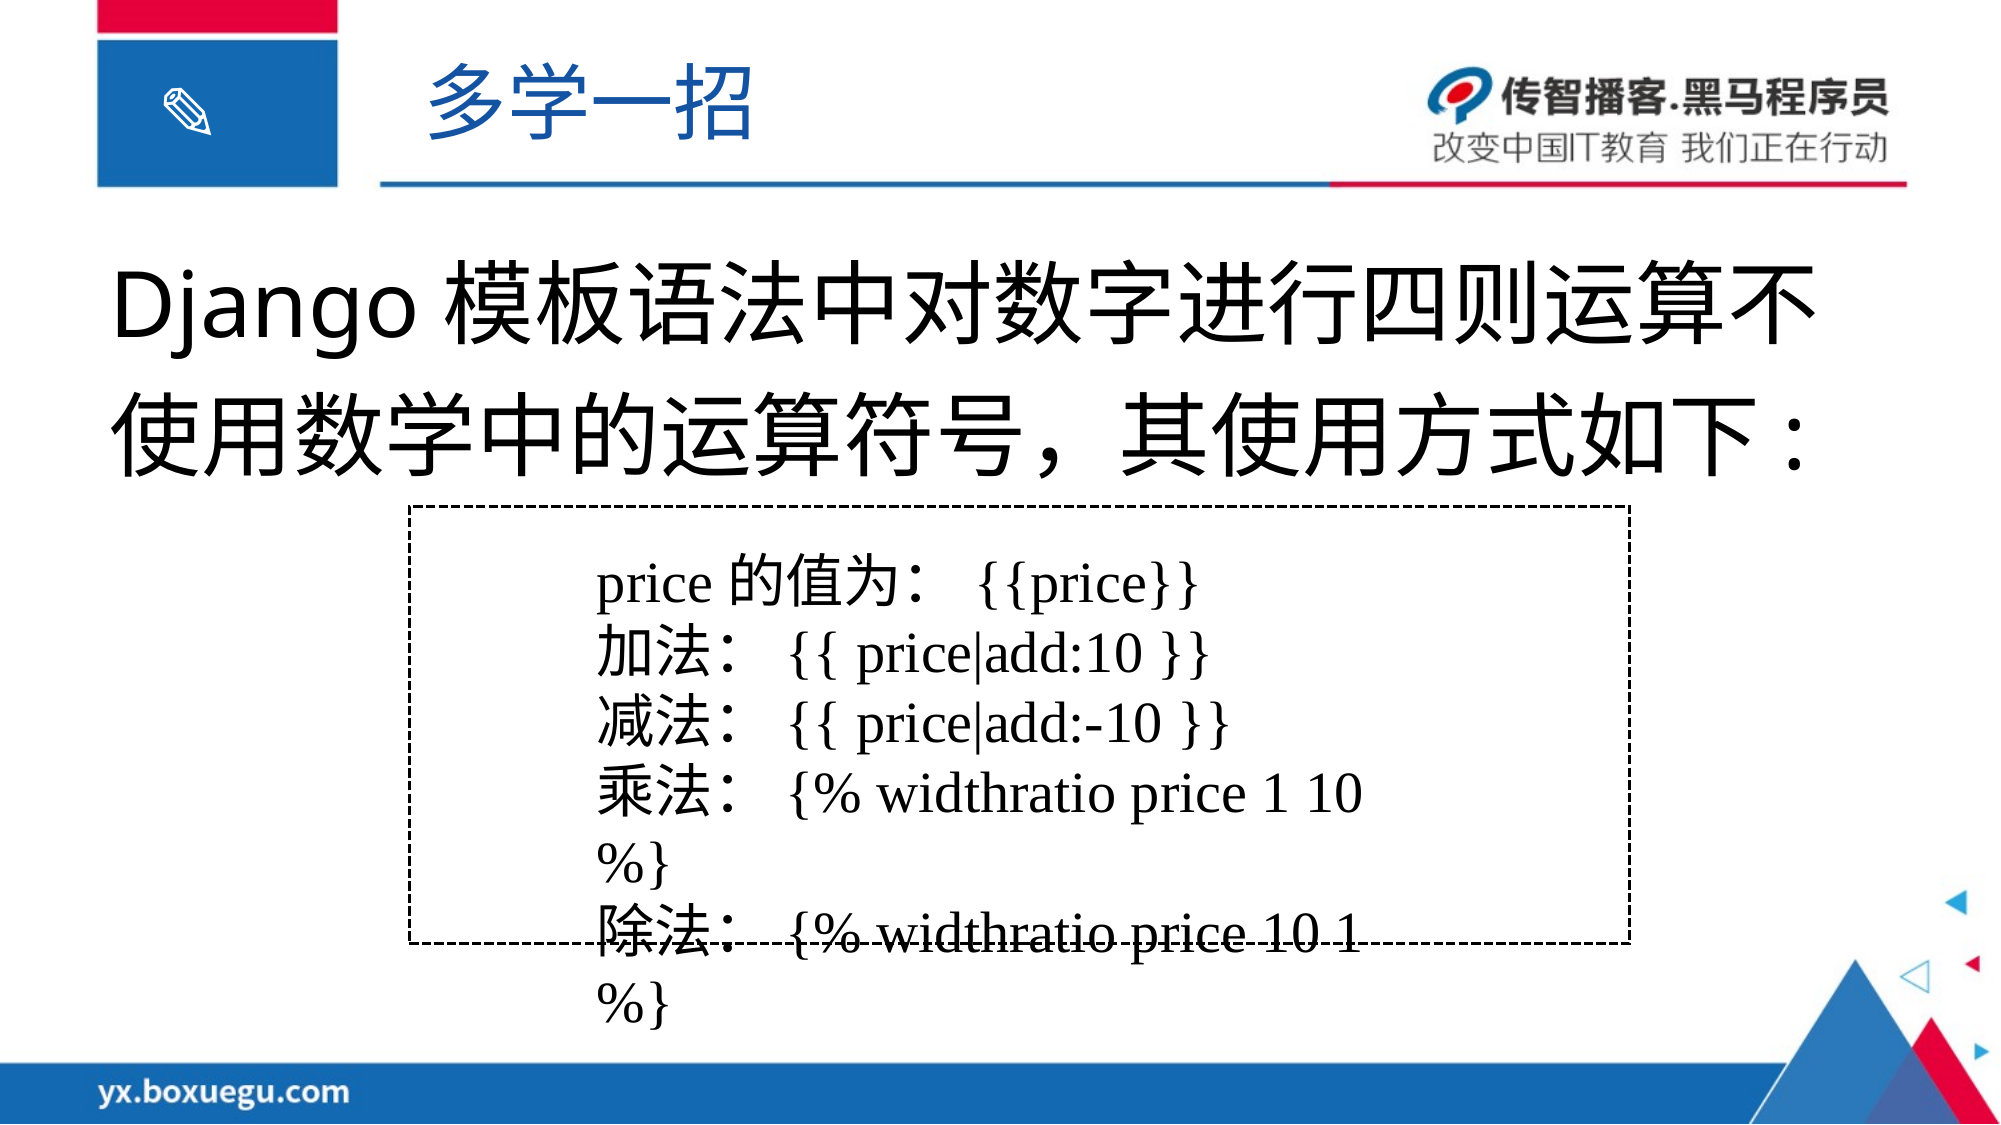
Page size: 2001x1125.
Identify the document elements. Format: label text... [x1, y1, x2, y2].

text_box 多学一招 [409, 43, 1292, 158]
text_box Django模板语法中对数字进行四则运算不使用数学中的运算符号，其使用方式如下: [94, 216, 1913, 496]
text_box price的值为：{{price}} 加法：{{ price|add:10 }} 减法：{{ price|add:-10 }} 乘法：{% widthratio price 1 10 %} 除法：{% widthratio price 10 1 %} [582, 536, 1458, 1042]
text_box [409, 506, 1630, 944]
picture [0, 0, 2000, 1124]
